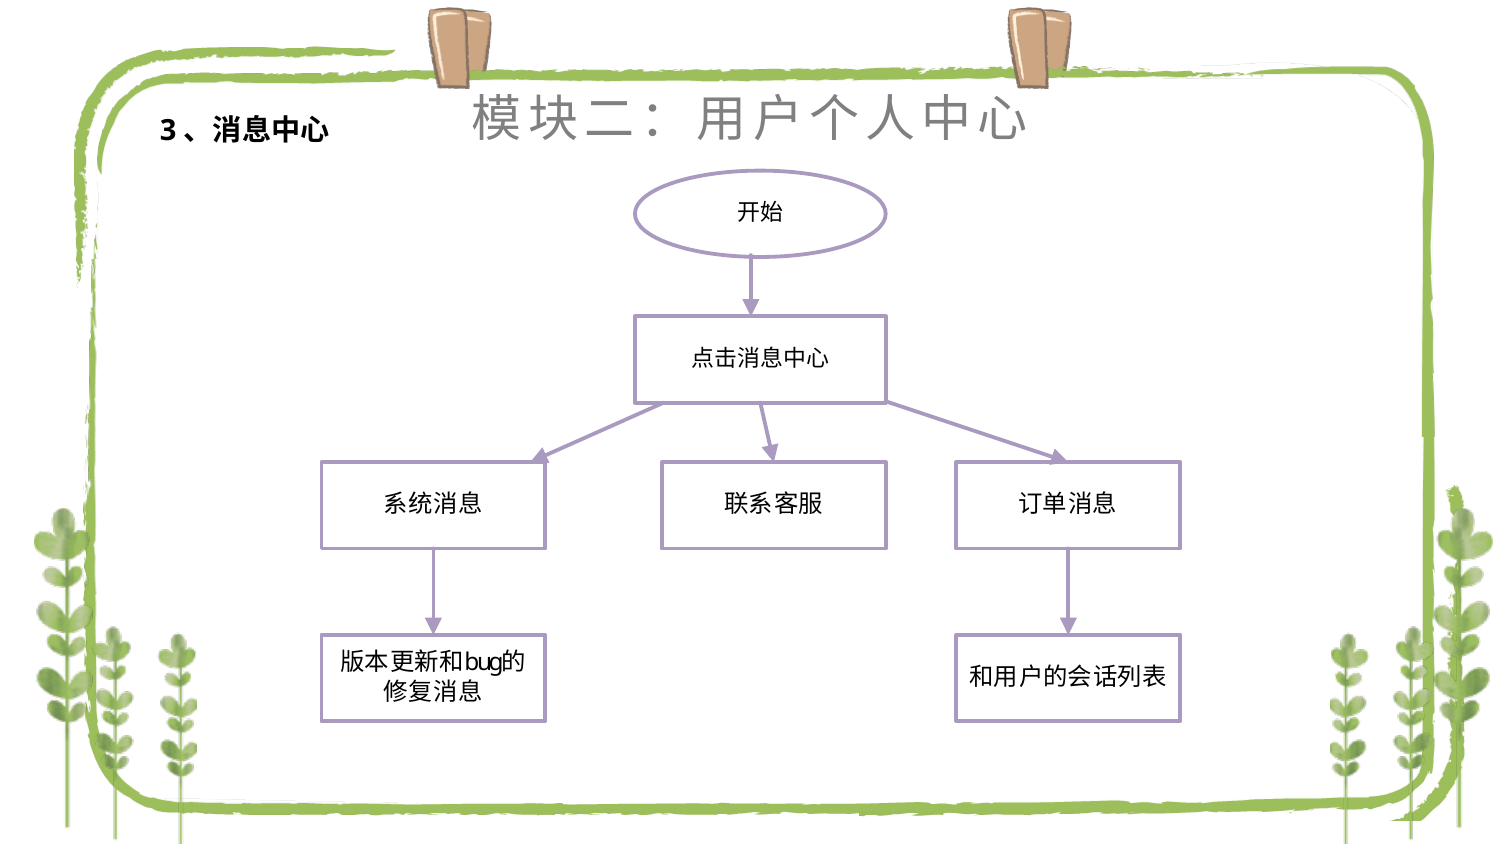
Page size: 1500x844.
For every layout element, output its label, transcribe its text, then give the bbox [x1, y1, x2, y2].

text_box 模块二：用户个人中心 [407, 79, 1093, 154]
picture [34, 7, 1493, 844]
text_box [317, 166, 1183, 724]
text_box 3、消息中心 [145, 104, 406, 154]
